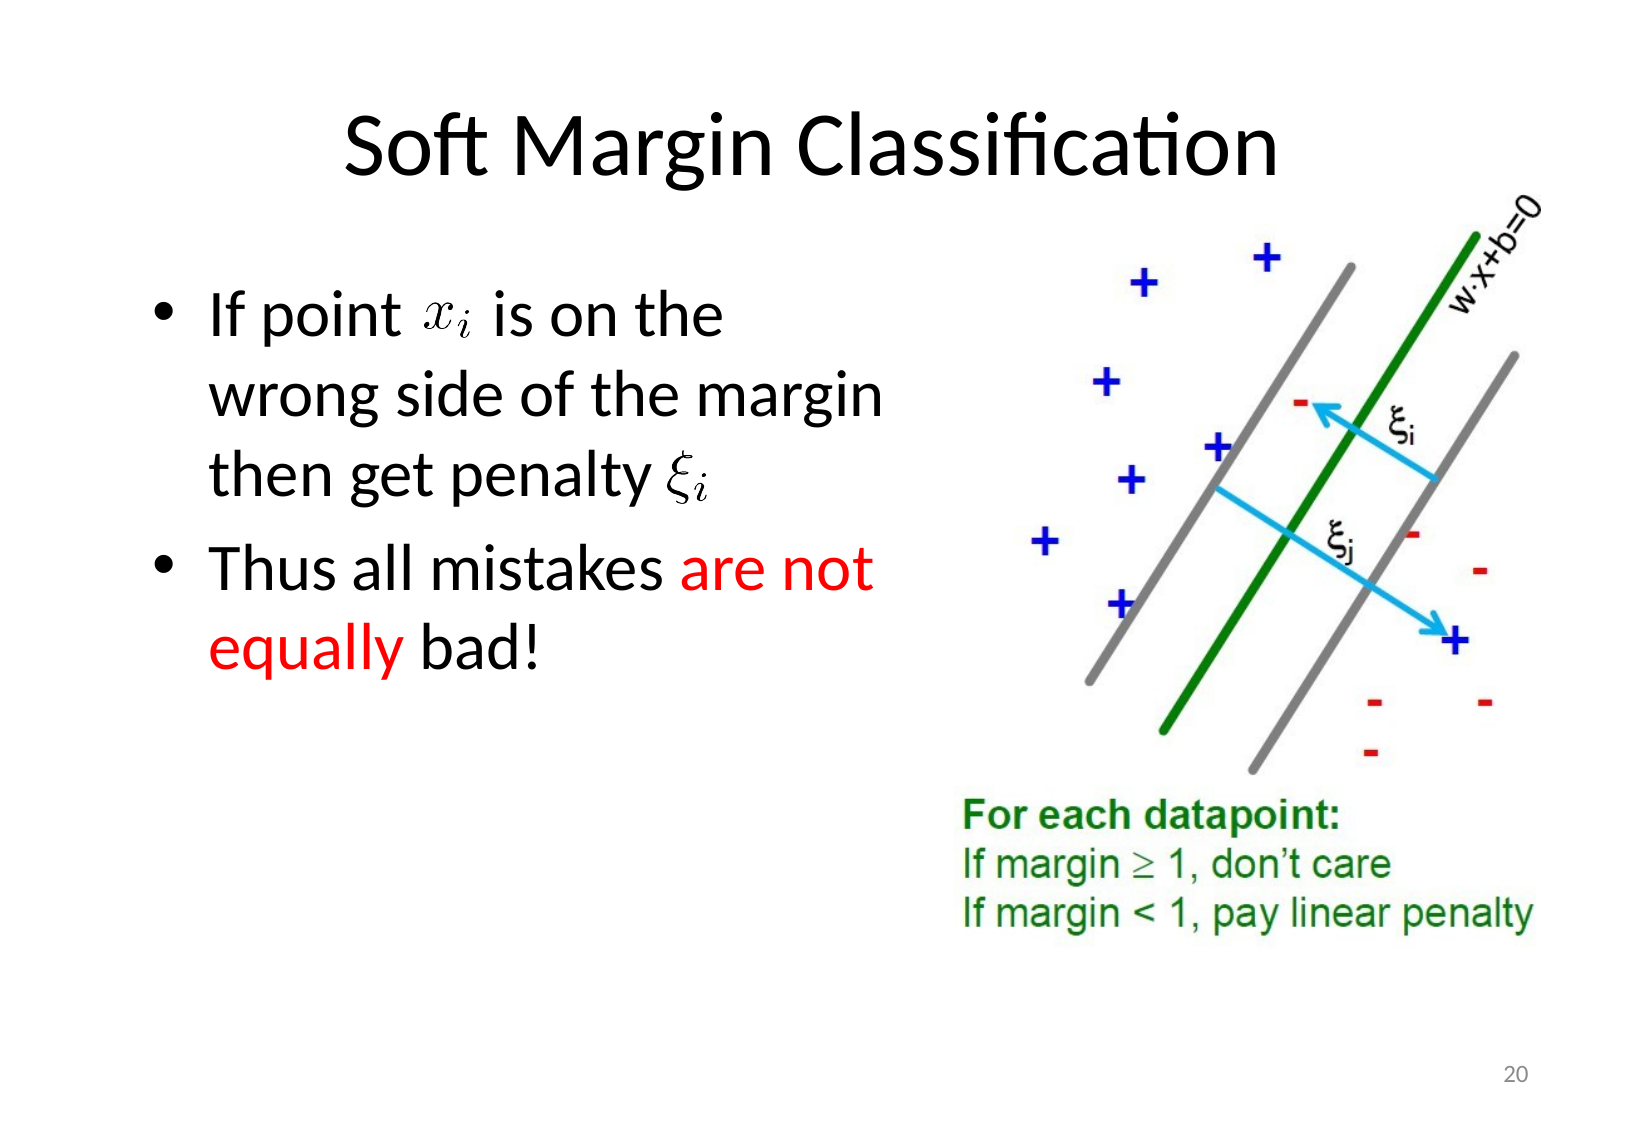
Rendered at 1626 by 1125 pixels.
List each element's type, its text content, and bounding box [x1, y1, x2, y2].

picture [667, 450, 707, 504]
title Soft Margin Classification [80, 44, 1544, 233]
picture [423, 302, 471, 338]
slide_number 20 [1164, 1042, 1544, 1103]
picture [954, 184, 1541, 952]
list If point is on the wrong side of the margin then get penalty Thus all mistakes are not equally bad! [137, 262, 919, 1006]
